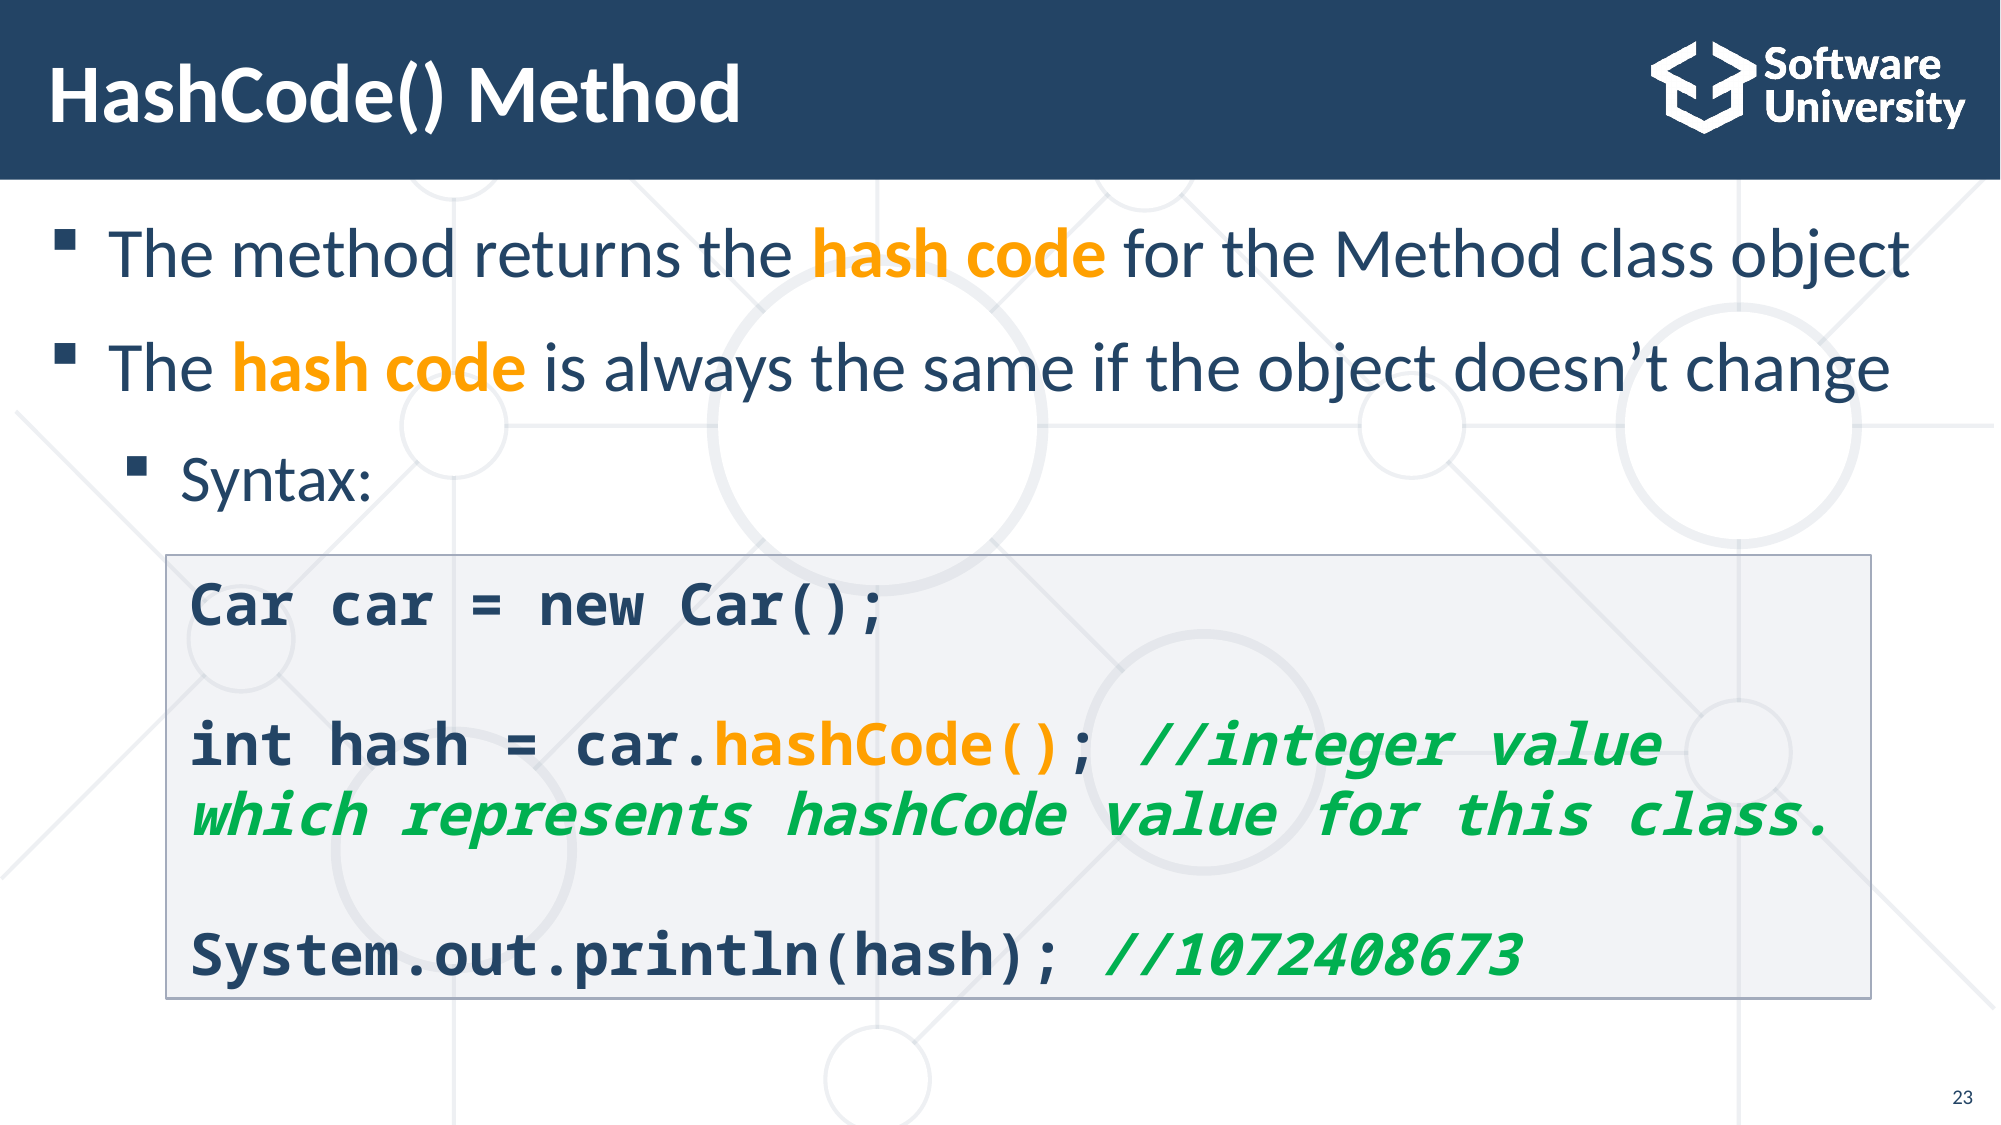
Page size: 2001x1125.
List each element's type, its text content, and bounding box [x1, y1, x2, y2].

list The method returns the hash code for the Method class object The hash code is always the same if the object doesn’t change Syntax: [31, 196, 1970, 1104]
picture [1651, 41, 1966, 134]
title HashCode() Method [31, 16, 1625, 162]
text_box Car car = new Car(); int hash = car.hashCode(); //integer value which represents hashCode value for this class. System.out.println(hash); //1072408673 [165, 555, 1872, 999]
text_box 23 [1927, 1067, 1989, 1117]
